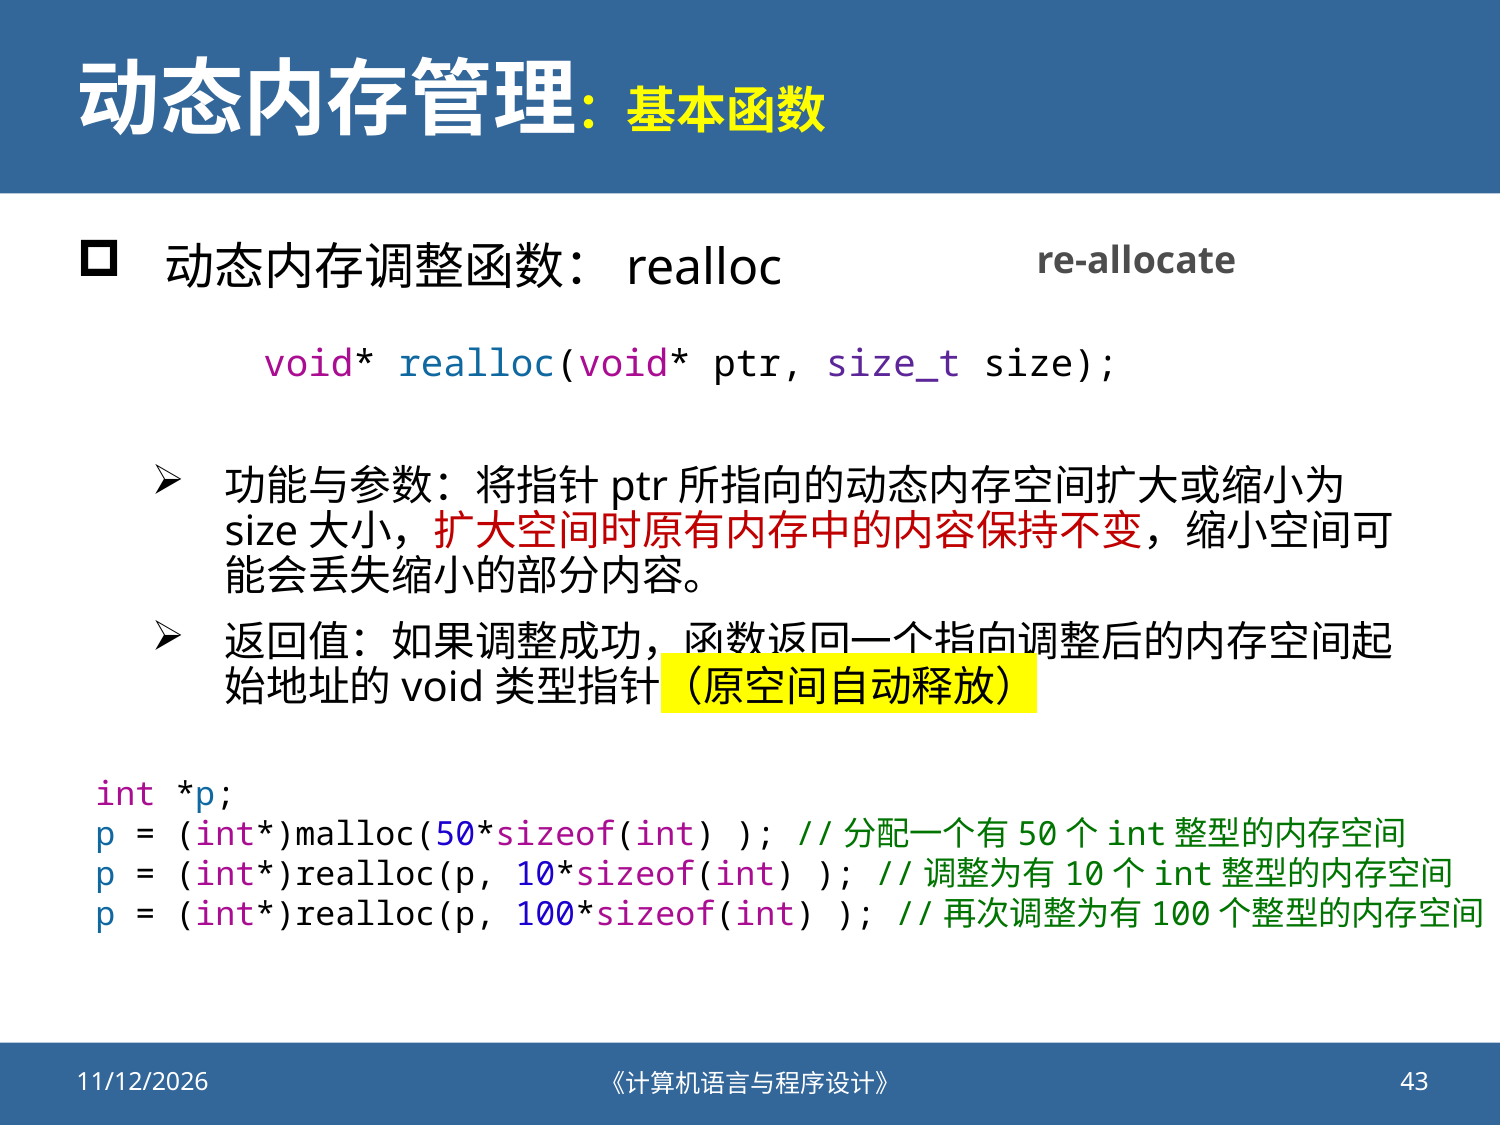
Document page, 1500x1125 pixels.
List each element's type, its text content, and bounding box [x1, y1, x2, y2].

slide_number 43 [1084, 1052, 1444, 1113]
footer 《计算机语言与程序设计》 [480, 1052, 1021, 1113]
list 动态内存调整函数：realloc 功能与参数：将指针ptr所指向的动态内存空间扩大或缩小为size大小，扩大空间时原有内存中的内容保持不变，缩小空间可能会丢失缩小的部分内容。 返回值：如果调整成功，函数返回一个指向调整后的内存空间起始地址的void类型指针（原空间自动释放） [61, 221, 1441, 1014]
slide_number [61, 1052, 422, 1113]
text_box int *p; p = (int*)malloc(50*sizeof(int) ); //分配一个有50个int整型的内存空间 p = (int*)realloc(p, 10*sizeof(int) ); //调整为有10个int整型的内存空间 p = (int*)realloc(p, 100*sizeof(int) ); //再次调整为有100个整型的内存空间 [80, 765, 1500, 940]
text_box re-allocate [1021, 229, 1252, 289]
title 动态内存管理：基本函数 [61, 27, 1441, 177]
text_box void* realloc(void* ptr, size_t size); [248, 331, 1134, 392]
